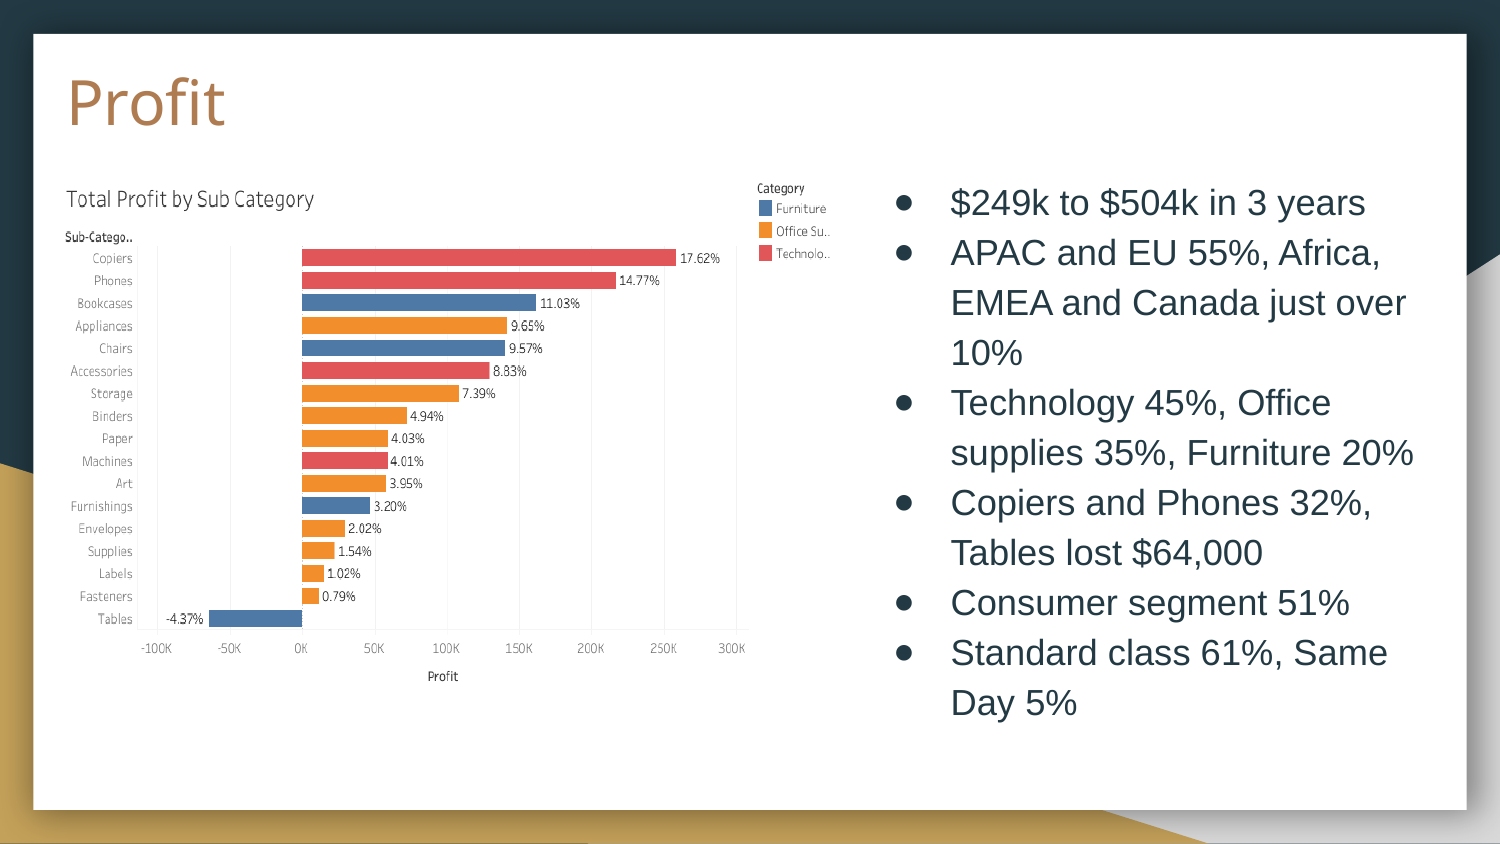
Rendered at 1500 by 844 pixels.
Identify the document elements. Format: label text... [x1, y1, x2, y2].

title Profit [51, 47, 1283, 205]
picture [50, 162, 844, 793]
list $249k to $504k in 3 years APAC and EU 55%, Africa, EMEA and Canada just over 10% Technology 45%, Office supplies 35%, Furniture 20% Copiers and Phones 32%, Tables lost $64,000 Consumer segment 51% Standard class 61%, Same Day 5% [857, 157, 1435, 756]
